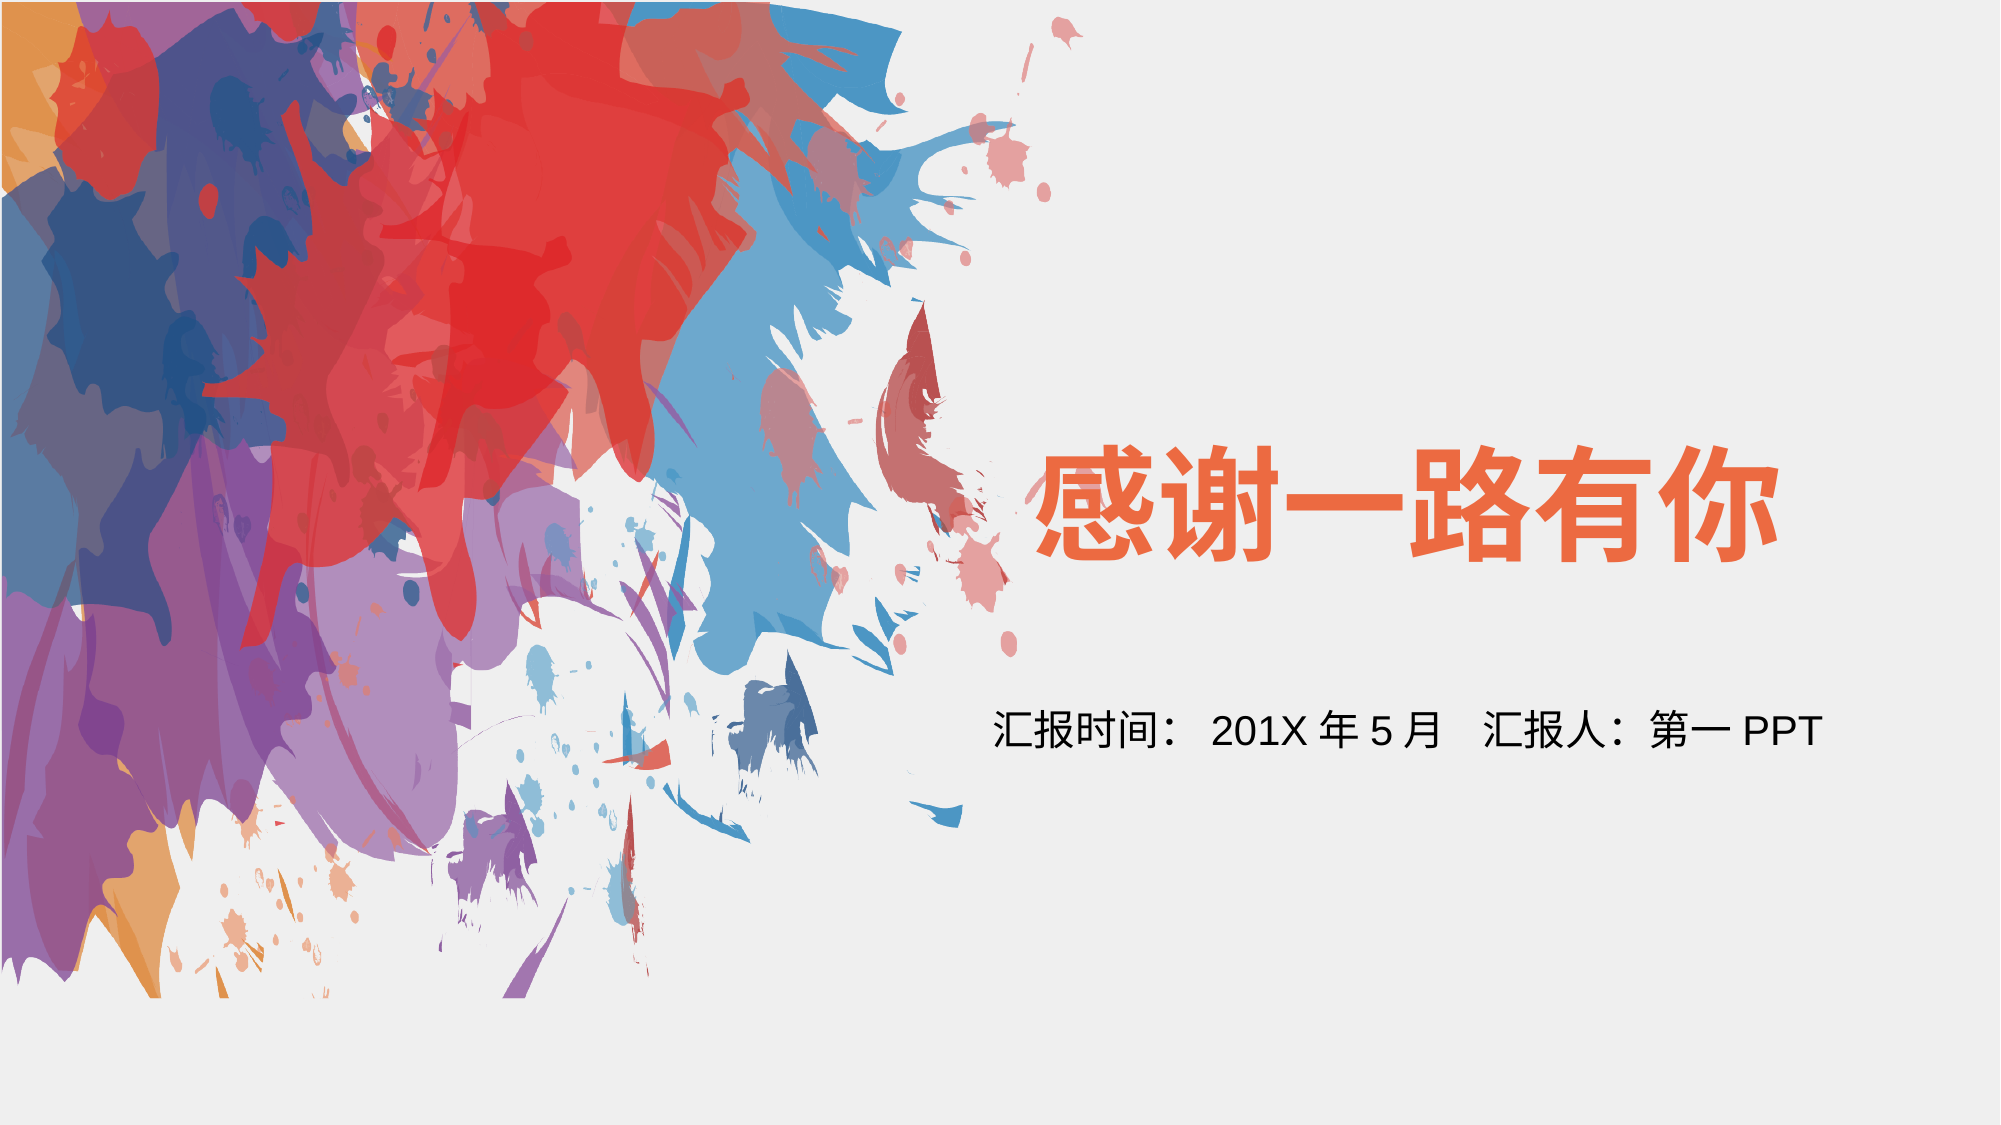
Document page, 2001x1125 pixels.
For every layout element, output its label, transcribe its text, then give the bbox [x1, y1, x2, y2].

picture [0, 0, 1108, 1005]
text_box 汇报时间：201X年5月 汇报人：第一PPT [1108, 696, 1839, 762]
text_box 感谢一路有你 [1108, 418, 1798, 584]
